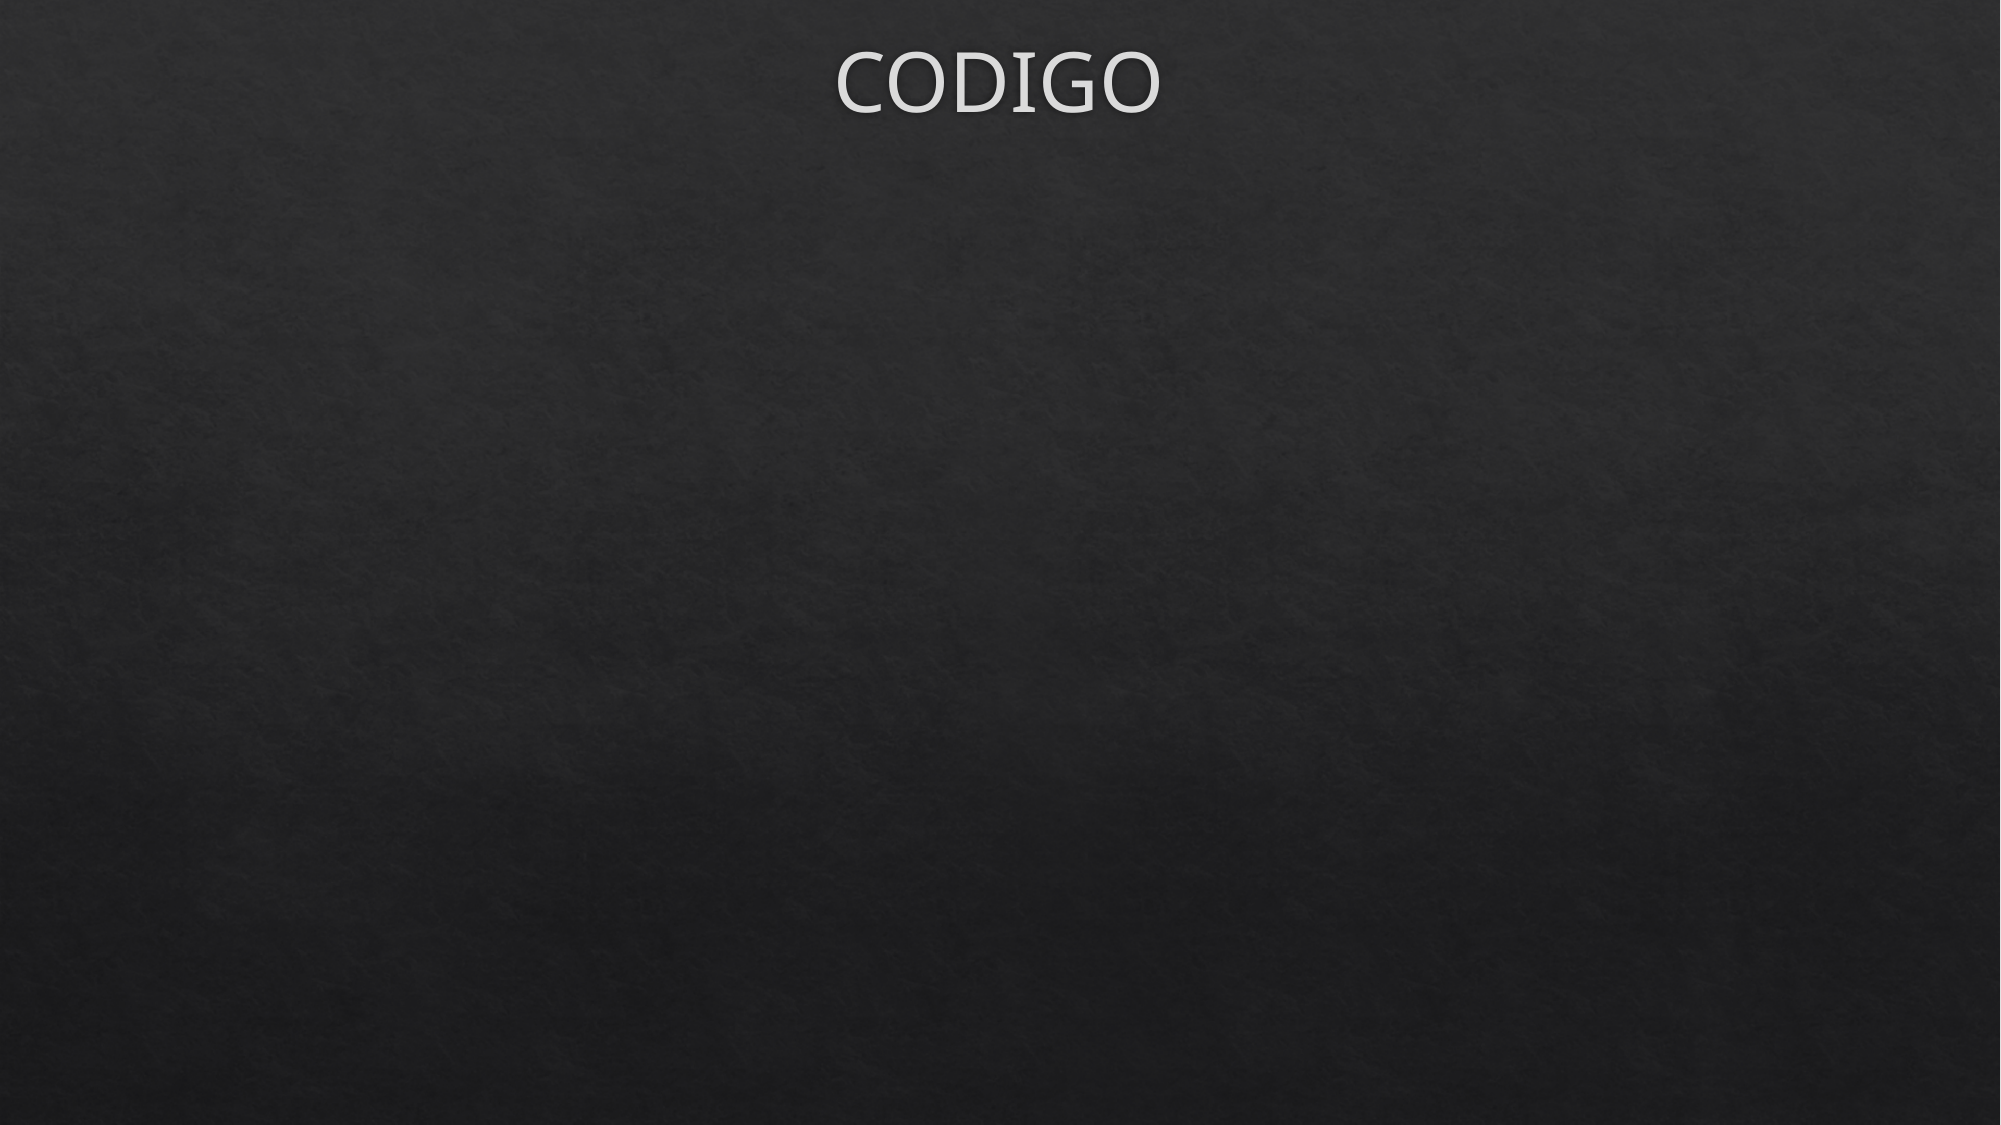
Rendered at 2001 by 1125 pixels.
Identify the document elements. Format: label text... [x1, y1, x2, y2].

title CODIGO [149, 0, 1849, 160]
